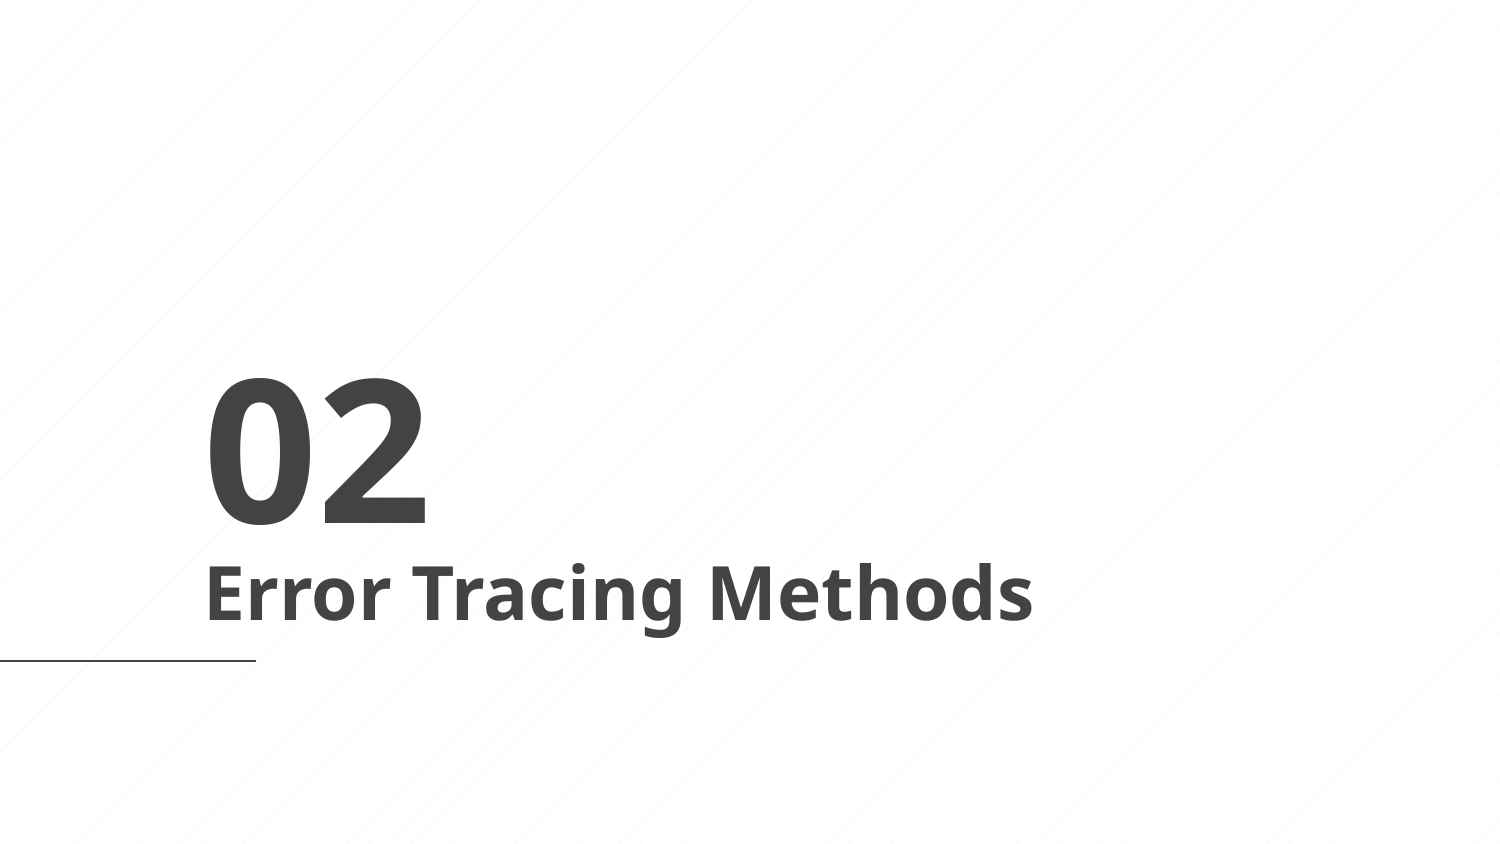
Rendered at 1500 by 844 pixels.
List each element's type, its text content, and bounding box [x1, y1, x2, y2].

title 02 [188, 381, 678, 505]
title Error Tracing Methods [188, 506, 1117, 674]
